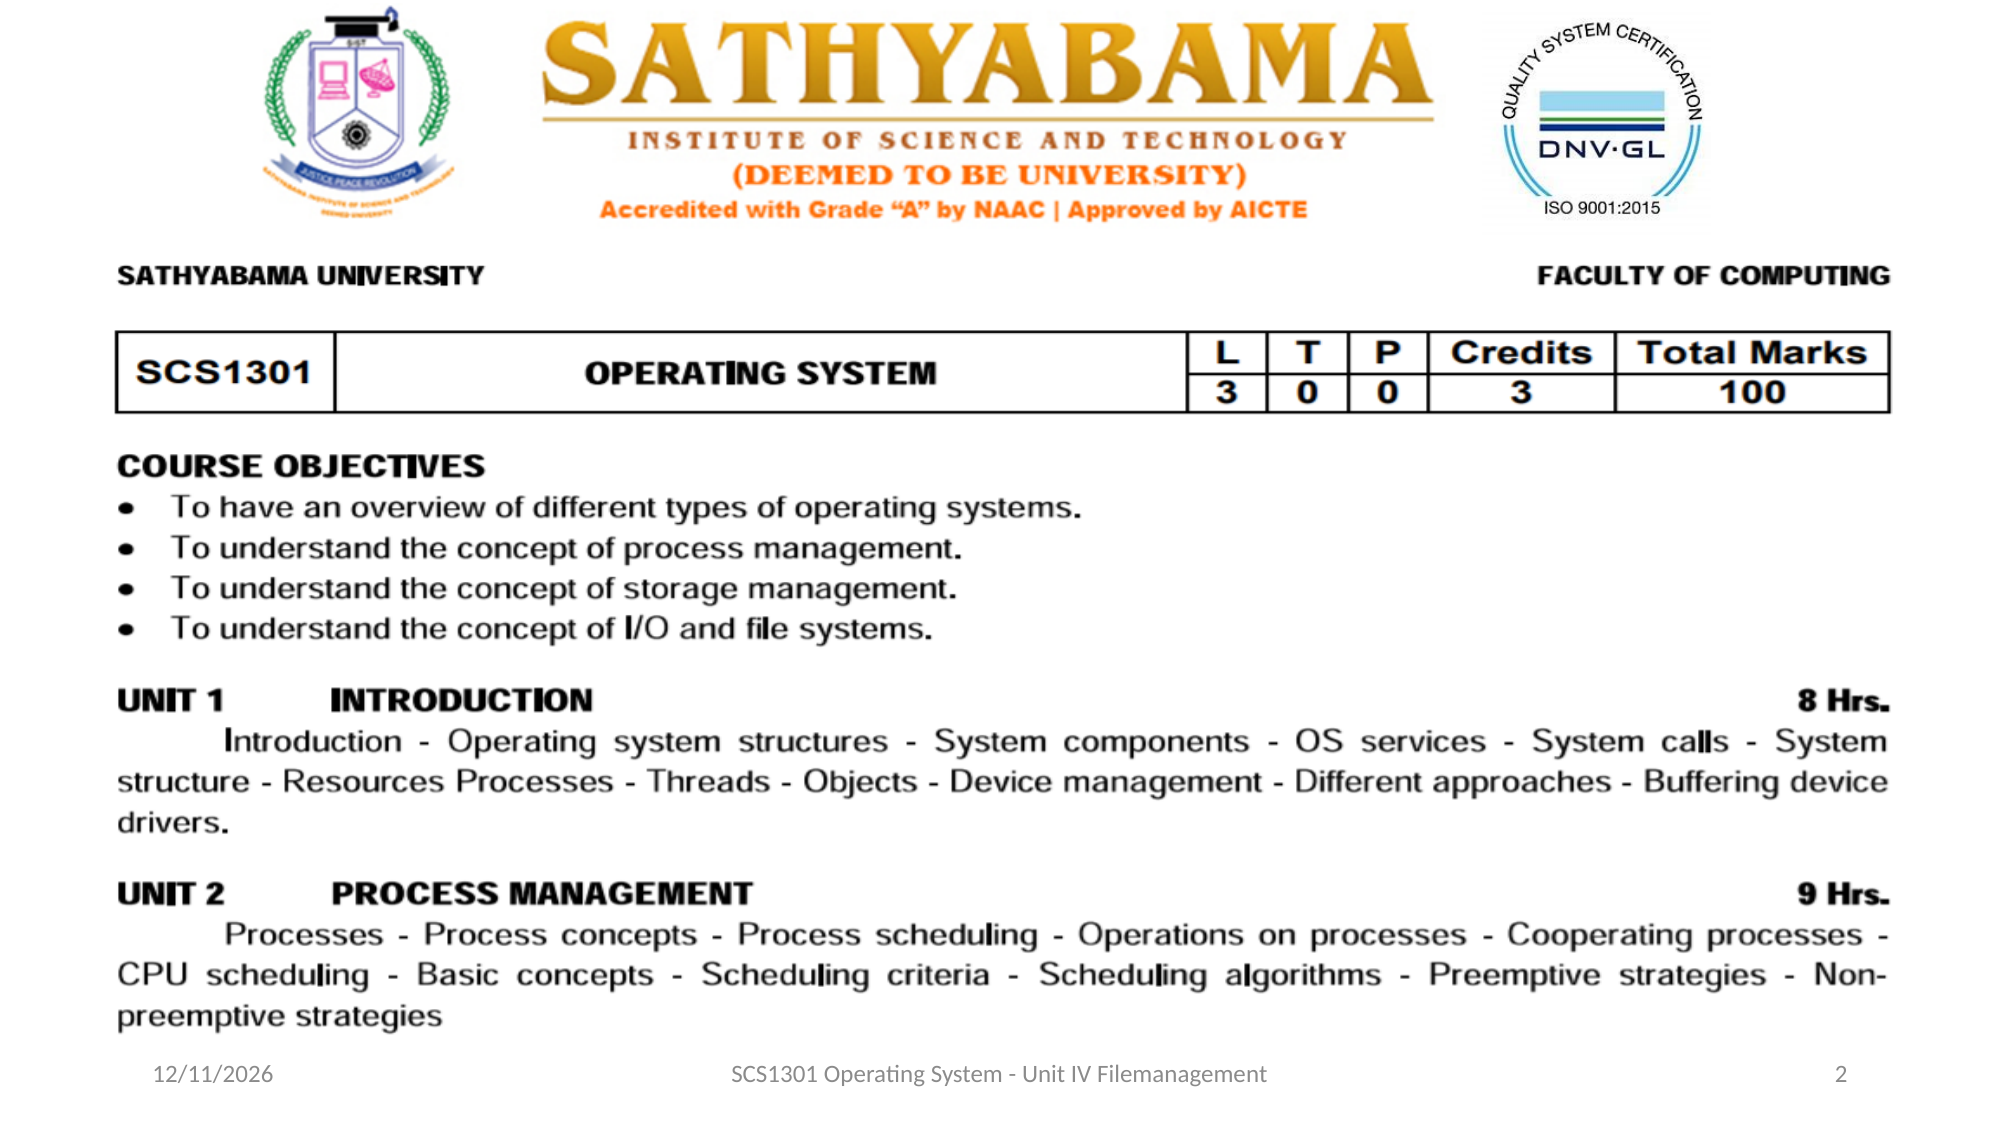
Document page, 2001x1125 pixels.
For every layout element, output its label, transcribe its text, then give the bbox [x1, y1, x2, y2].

footer SCS1301 Operating System - Unit IV Filemanagement [662, 1042, 1338, 1103]
picture [529, 0, 1446, 230]
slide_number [137, 1042, 588, 1103]
slide_number 2 [1412, 1042, 1863, 1103]
picture [91, 8, 1917, 1037]
picture [248, 3, 469, 227]
